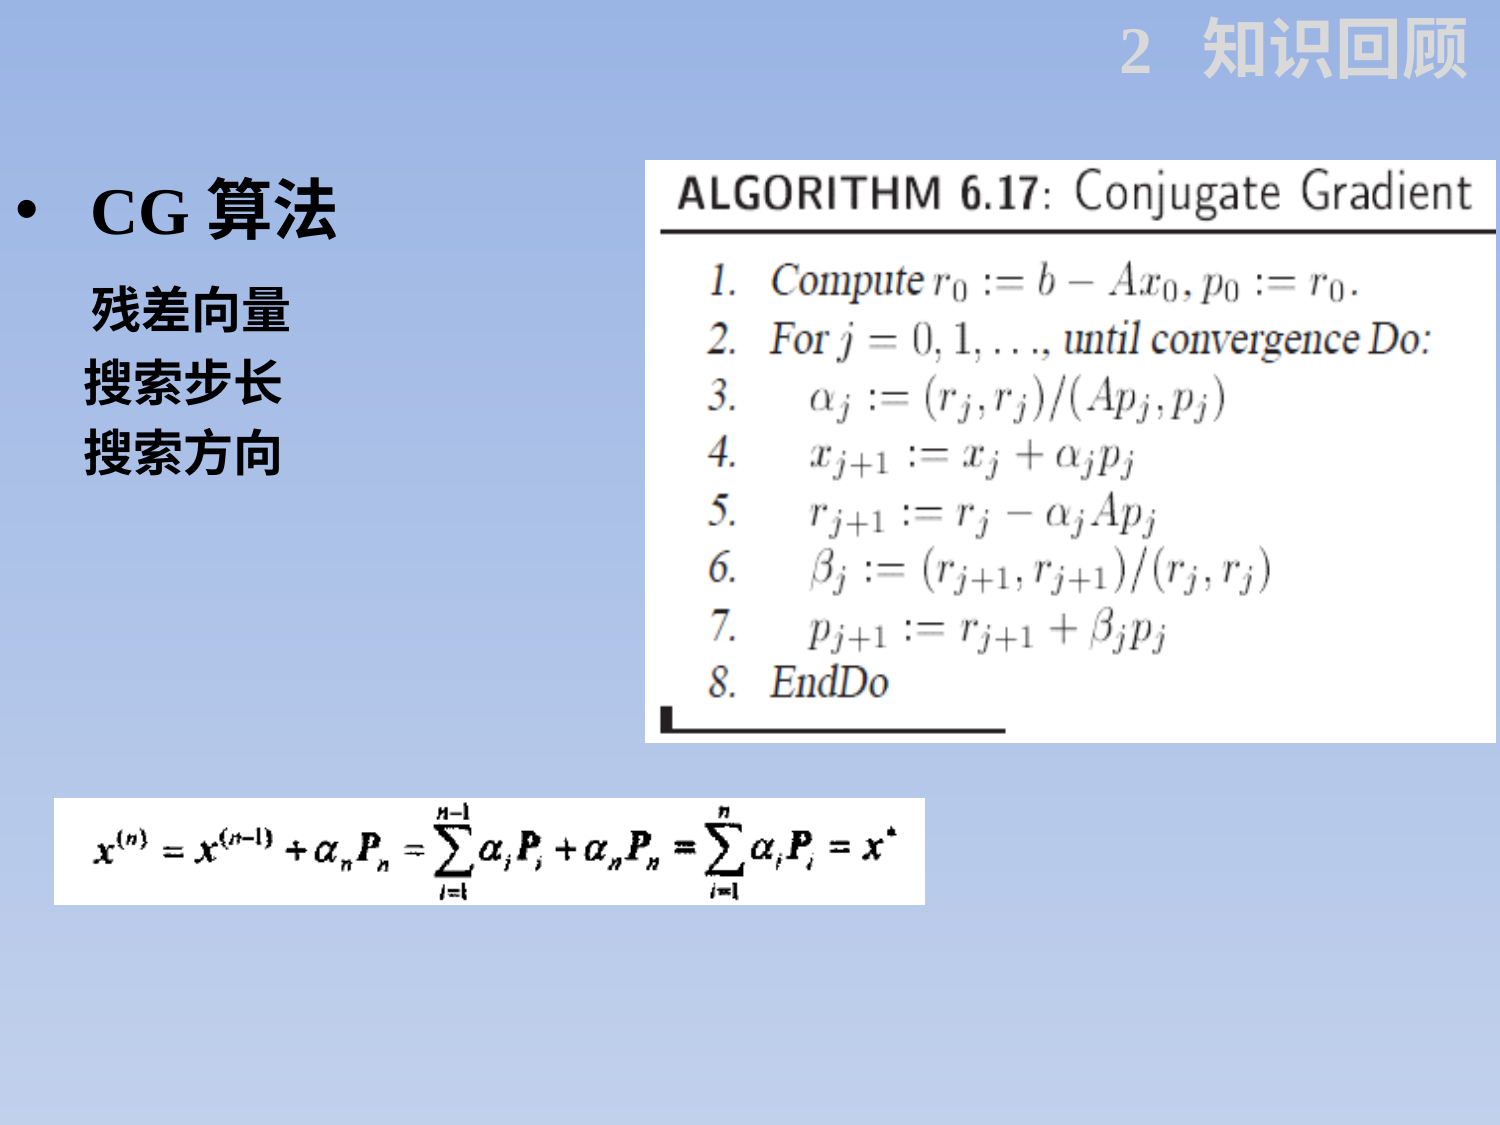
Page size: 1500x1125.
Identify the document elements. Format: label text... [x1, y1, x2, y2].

picture [644, 160, 1496, 743]
text_box CG算法 残差向量 搜索步长 搜索方向 [0, 160, 1500, 1035]
picture [54, 798, 925, 906]
text_box 2 知识回顾 [1082, 0, 1500, 95]
